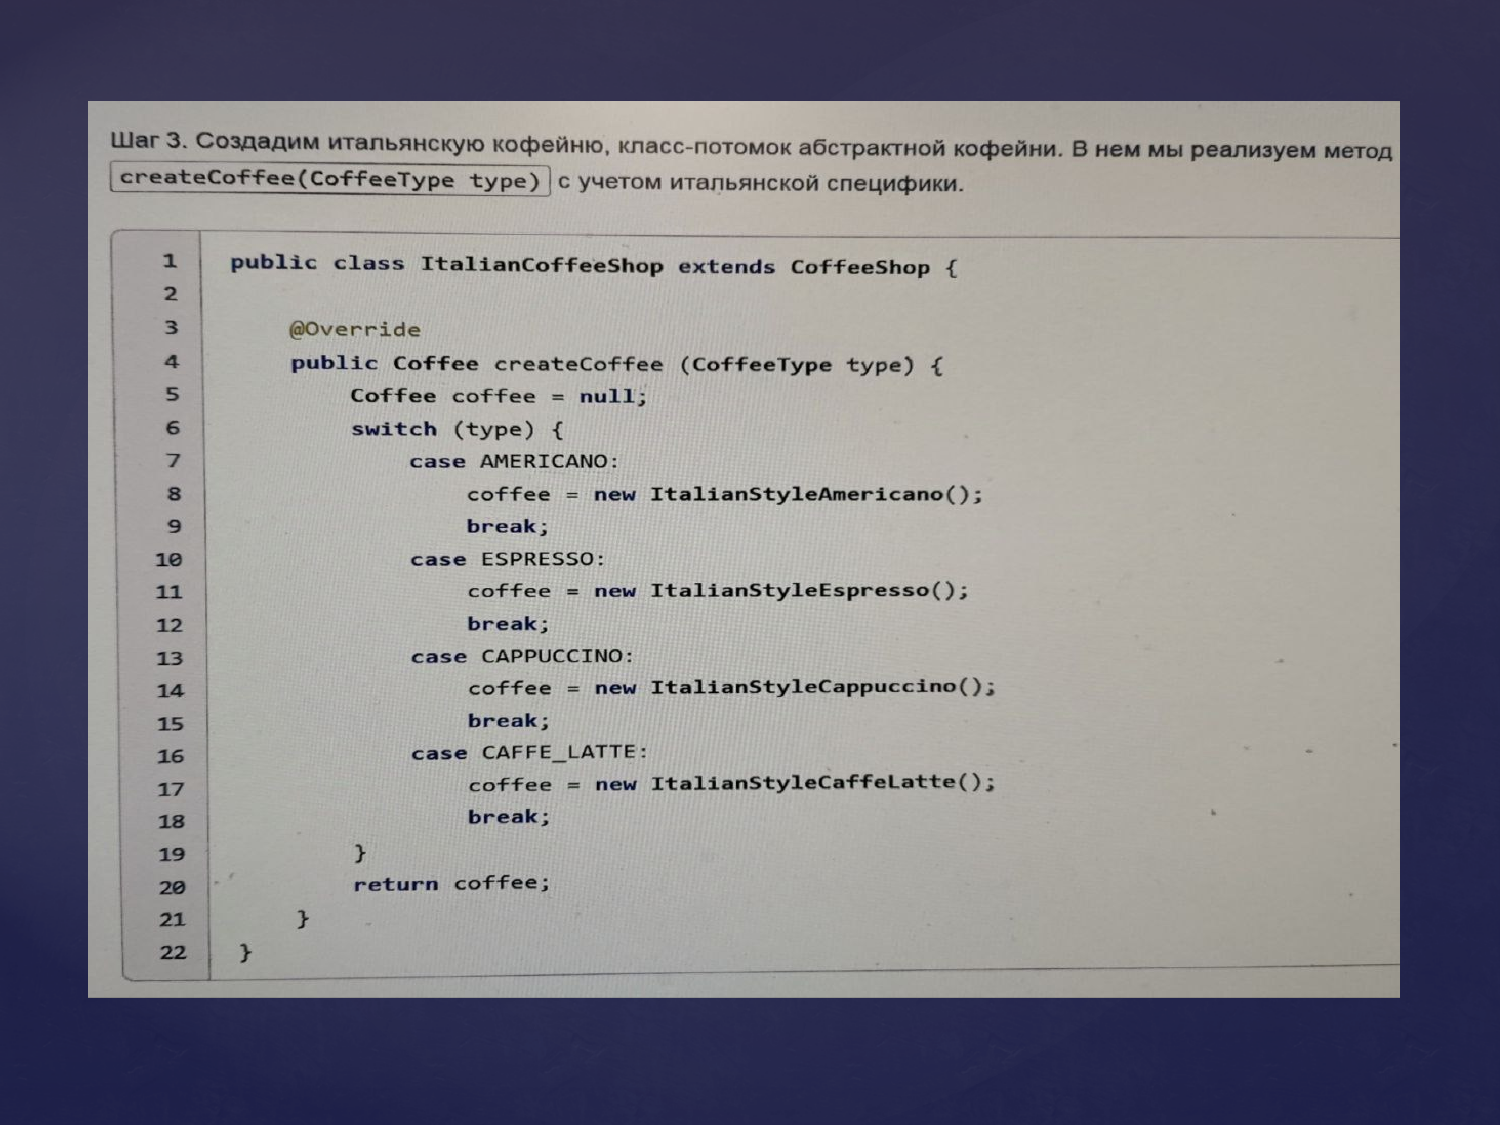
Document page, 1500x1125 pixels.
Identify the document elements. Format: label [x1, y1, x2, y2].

list [87, 101, 1401, 999]
